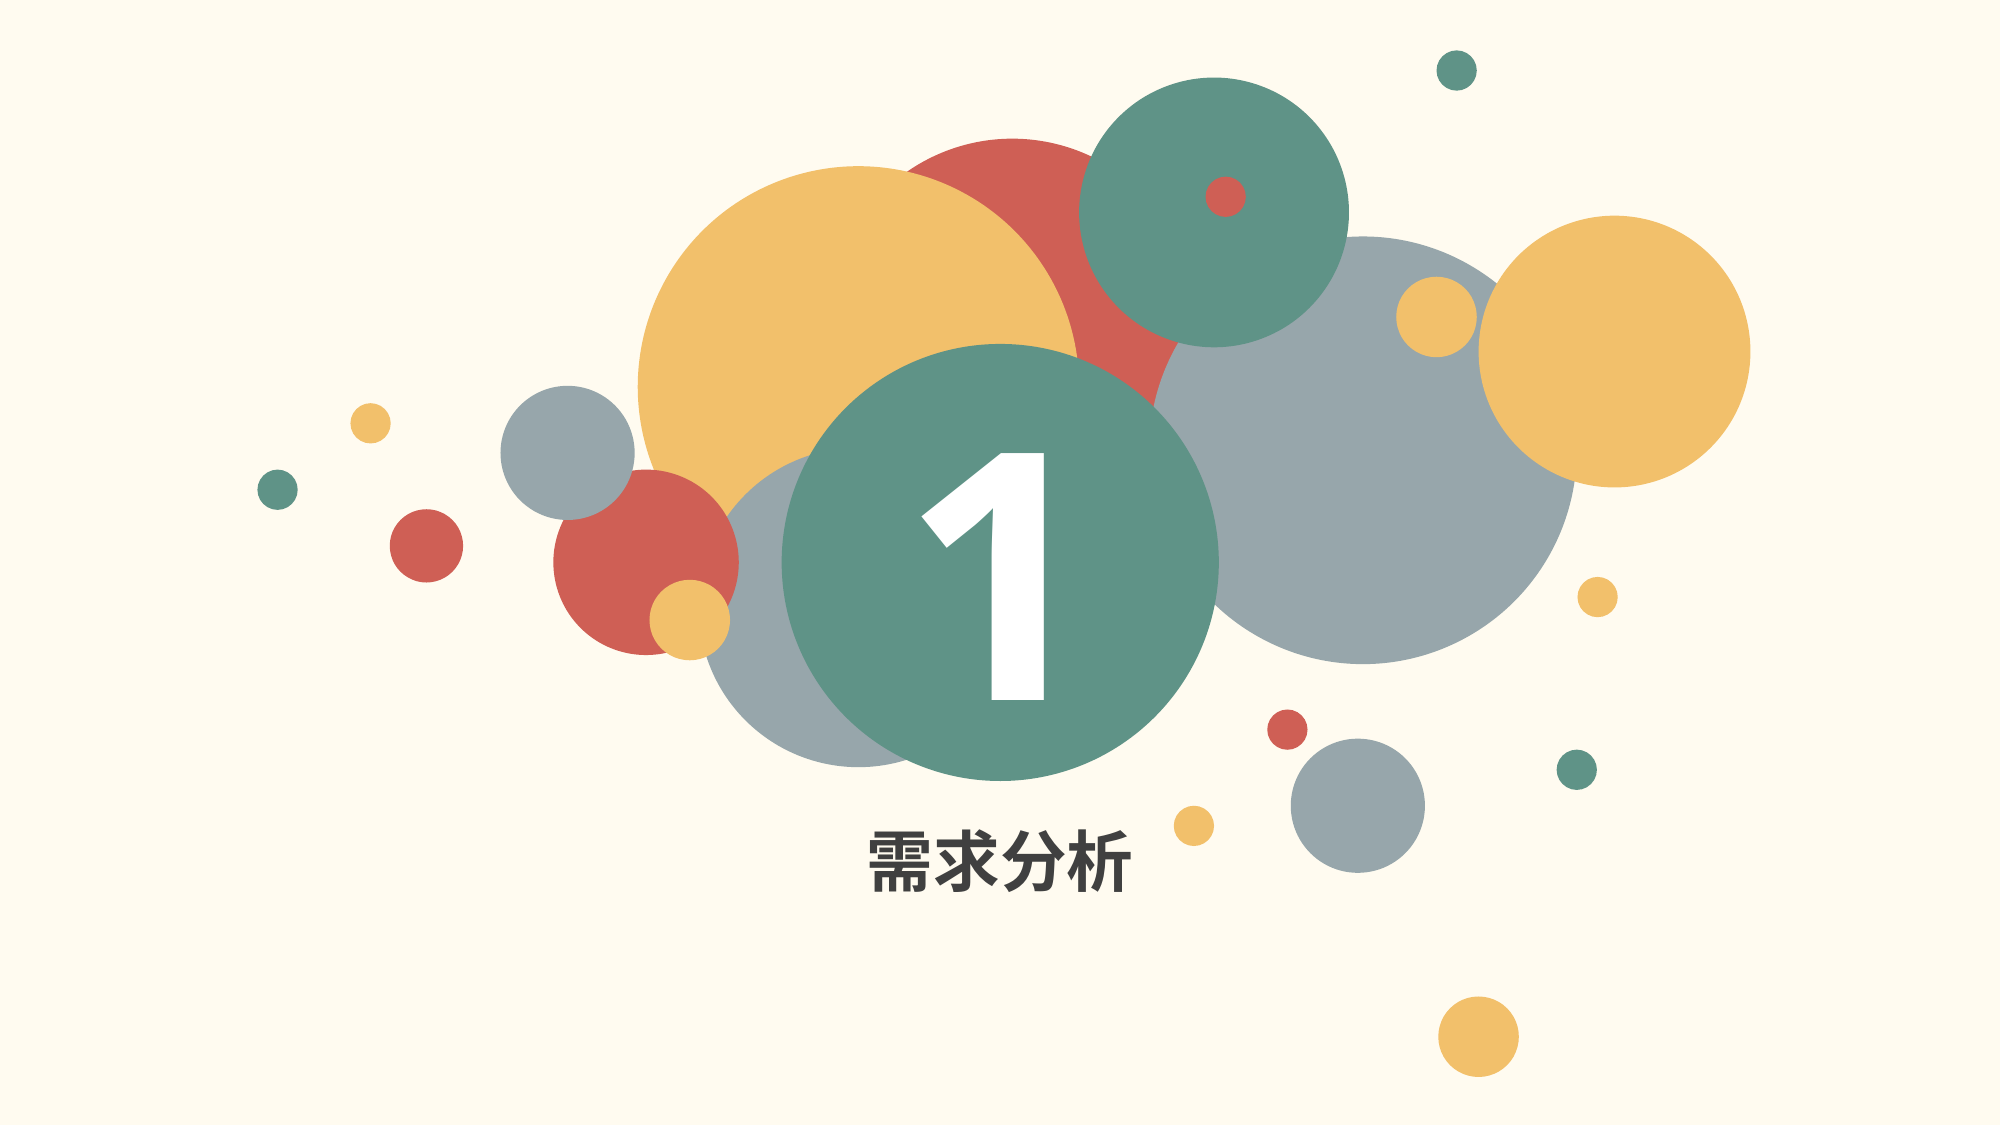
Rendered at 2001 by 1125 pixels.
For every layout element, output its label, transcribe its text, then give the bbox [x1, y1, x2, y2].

text_box [1178, 804, 1210, 812]
text_box [388, 508, 465, 584]
text_box [256, 468, 299, 511]
text_box 需求分析 [548, 812, 1453, 988]
text_box [1078, 76, 1351, 349]
text_box [1395, 275, 1478, 359]
text_box [1576, 575, 1619, 619]
text_box [1435, 49, 1478, 92]
text_box [349, 402, 392, 445]
text_box [1153, 235, 1576, 666]
text_box [1266, 708, 1309, 751]
text_box [706, 454, 906, 769]
text_box [907, 137, 1176, 403]
text_box [1289, 737, 1426, 812]
text_box [1437, 995, 1520, 1079]
text_box [648, 578, 732, 662]
text_box [552, 468, 740, 657]
text_box [1204, 175, 1247, 218]
text_box [636, 165, 1079, 513]
text_box [499, 384, 636, 522]
text_box [1555, 748, 1598, 791]
text_box [1477, 214, 1752, 489]
text_box 1 [780, 342, 1220, 783]
